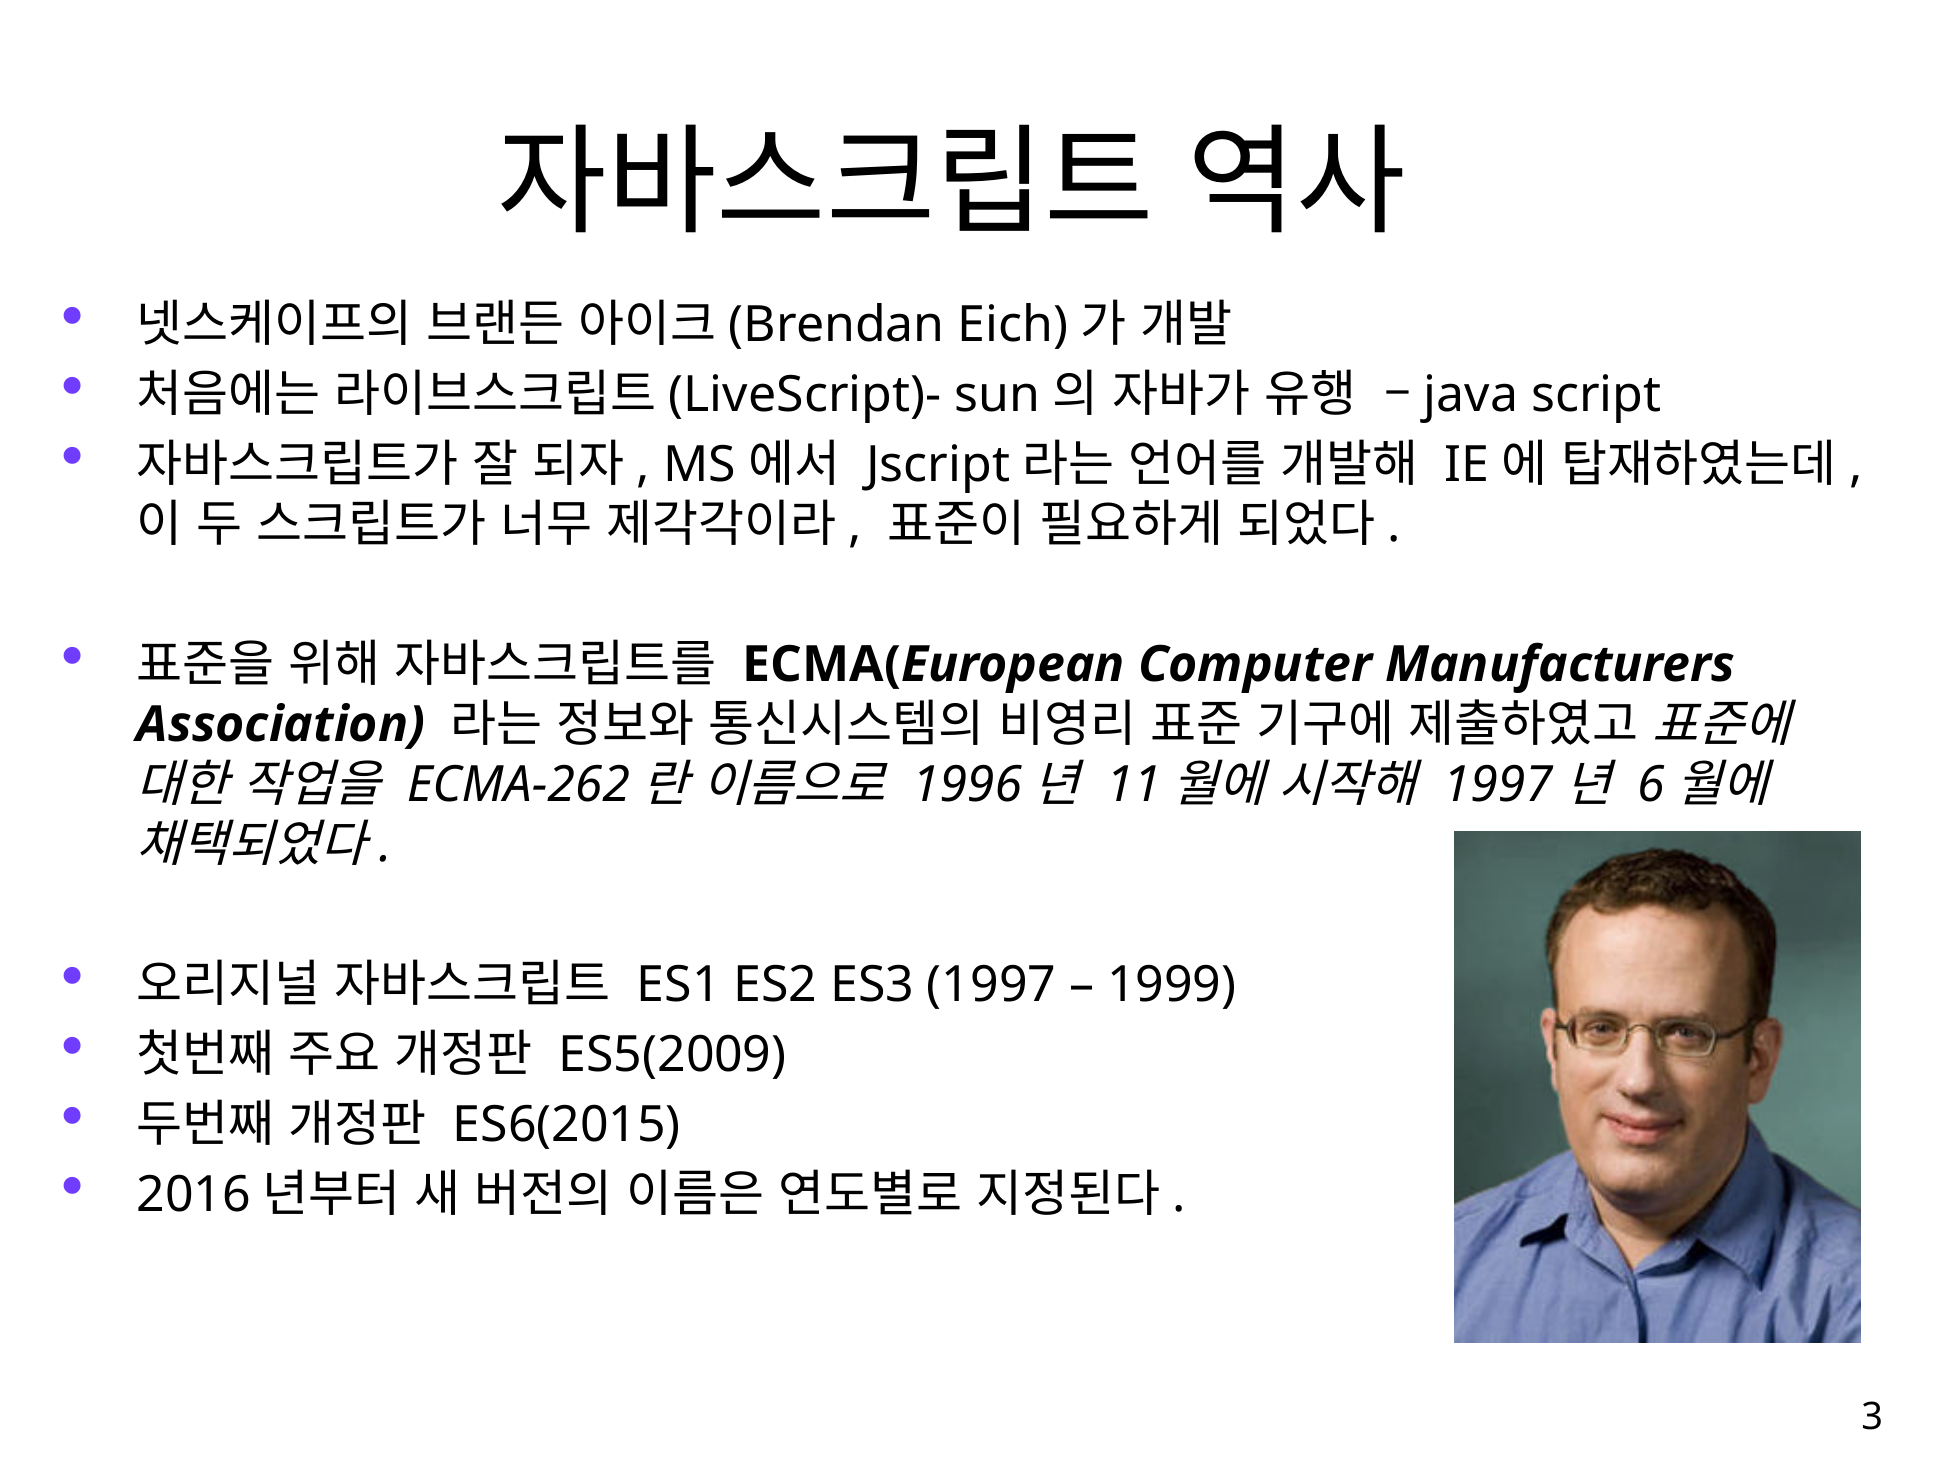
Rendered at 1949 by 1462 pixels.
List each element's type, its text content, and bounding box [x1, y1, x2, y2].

list 넷스케이프의 브랜든 아이크(Brendan Eich)가 개발 처음에는 라이브스크립트(LiveScript)- sun의 자바가 유행 –java script 자바스크립트가 잘 되자, MS에서 Jscript라는 언어를 개발해 IE에 탑재하였는데, 이 두 스크립트가 너무 제각각이라, 표준이 필요하게 되었다. 표준을 위해 자바스크립트를 ECMA(European Computer Manufacturers Association) 라는 정보와 통신시스템의 비영리 표준 기구에 제출하였고 표준에 대한 작업을 ECMA-262란 이름으로 1996년 11월에 시작해 1997년 6월에 채택되었다. 오리지널 자바스크립트 ES1 ES2 ES3 (1997 – 1999) 첫번째 주요 개정판 ES5(2009) 두번째 개정판 ES6(2015) 2016년부터 새 버전의 이름은 연도별로 지정된다. [48, 284, 1897, 1343]
slide_number 3 [1496, 1372, 1899, 1462]
picture [1453, 830, 1862, 1343]
title 자바스크립트 역사 [156, 92, 1749, 255]
